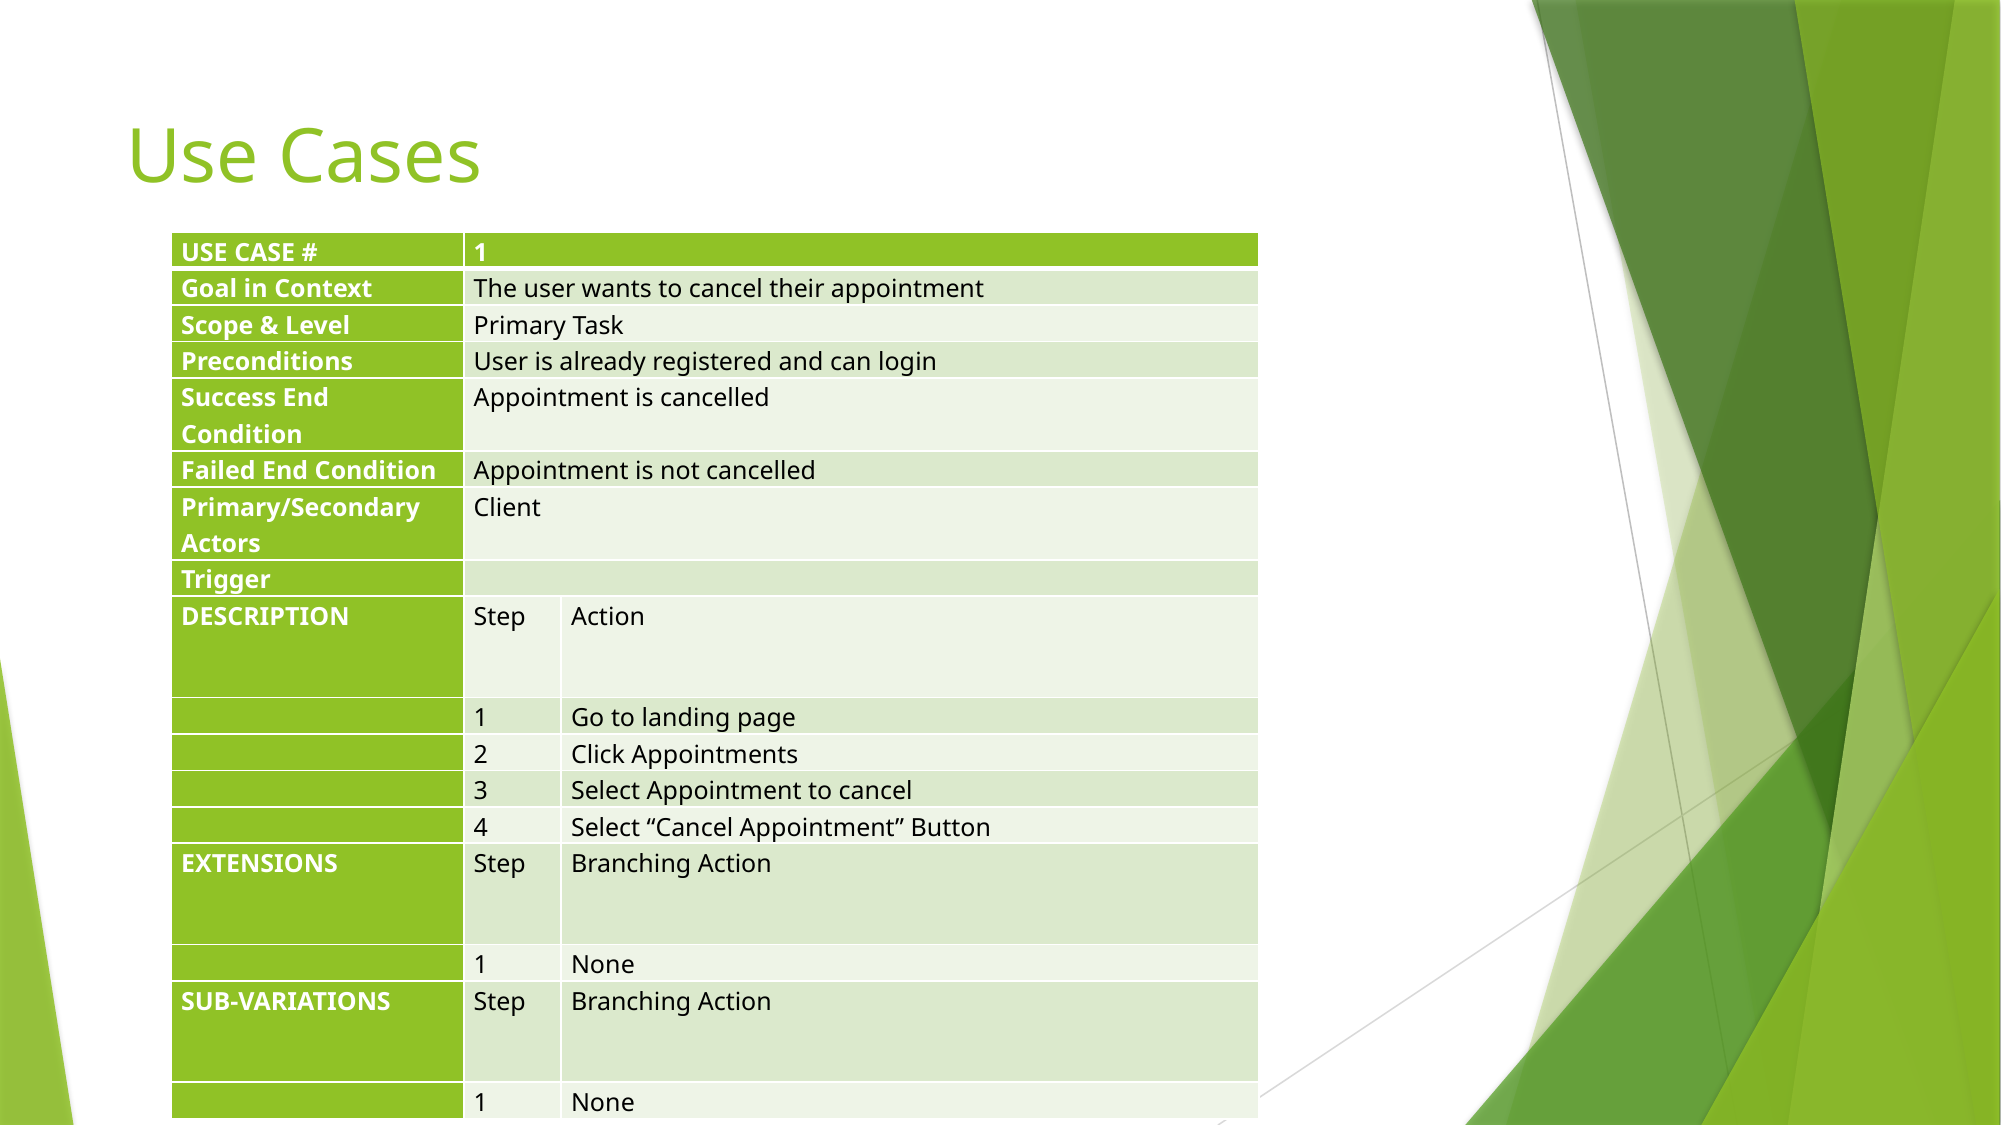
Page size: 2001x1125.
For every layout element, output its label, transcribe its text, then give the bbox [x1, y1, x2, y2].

table_cell [465, 561, 1258, 595]
table_cell SUB-VARIATIONS [172, 982, 463, 1081]
table_cell Select Appointment to cancel [562, 771, 1258, 806]
table_cell User is already registered and can login [465, 342, 1258, 377]
table_cell Primary Task [465, 306, 1258, 341]
table_cell The user wants to cancel their appointment [465, 271, 1258, 304]
table_cell Primary/Secondary Actors [172, 488, 463, 559]
table_cell Step [465, 844, 560, 944]
table_cell Goal in Context [172, 271, 463, 304]
table_cell 1 [465, 945, 560, 980]
table_cell [172, 945, 463, 980]
table_cell 3 [465, 771, 560, 806]
table_cell Select “Cancel Appointment” Button [562, 808, 1258, 842]
table_cell [172, 771, 463, 806]
table_cell Go to landing page [562, 698, 1258, 733]
table_cell Branching Action [562, 982, 1258, 1081]
table_cell 1 [465, 698, 560, 733]
table_cell Appointment is cancelled [465, 379, 1258, 450]
table_cell Click Appointments [562, 735, 1258, 770]
table_cell Success End Condition [172, 379, 463, 450]
table_header USE CASE # [172, 233, 463, 266]
table_cell None [562, 1083, 1258, 1118]
table_cell None [562, 945, 1258, 980]
table_cell 2 [465, 735, 560, 770]
table_cell Client [465, 488, 1258, 559]
table_cell Failed End Condition [172, 452, 463, 486]
table_cell Scope & Level [172, 306, 463, 341]
table_cell Step [465, 982, 560, 1081]
table_cell DESCRIPTION [172, 597, 463, 697]
table_header 1 [465, 233, 1258, 266]
table_cell Action [562, 597, 1258, 697]
table_cell Branching Action [562, 844, 1258, 944]
table_cell 1 [465, 1083, 560, 1118]
title Use Cases [111, 99, 1522, 317]
table_cell Step [465, 597, 560, 697]
table_cell 4 [465, 808, 560, 842]
table_cell Appointment is not cancelled [465, 452, 1258, 486]
table_cell [172, 735, 463, 770]
table_cell [172, 808, 463, 842]
table_cell EXTENSIONS [172, 844, 463, 944]
table_cell Trigger [172, 561, 463, 595]
table_cell [172, 698, 463, 733]
table_cell Preconditions [172, 342, 463, 377]
table_cell [172, 1083, 463, 1118]
